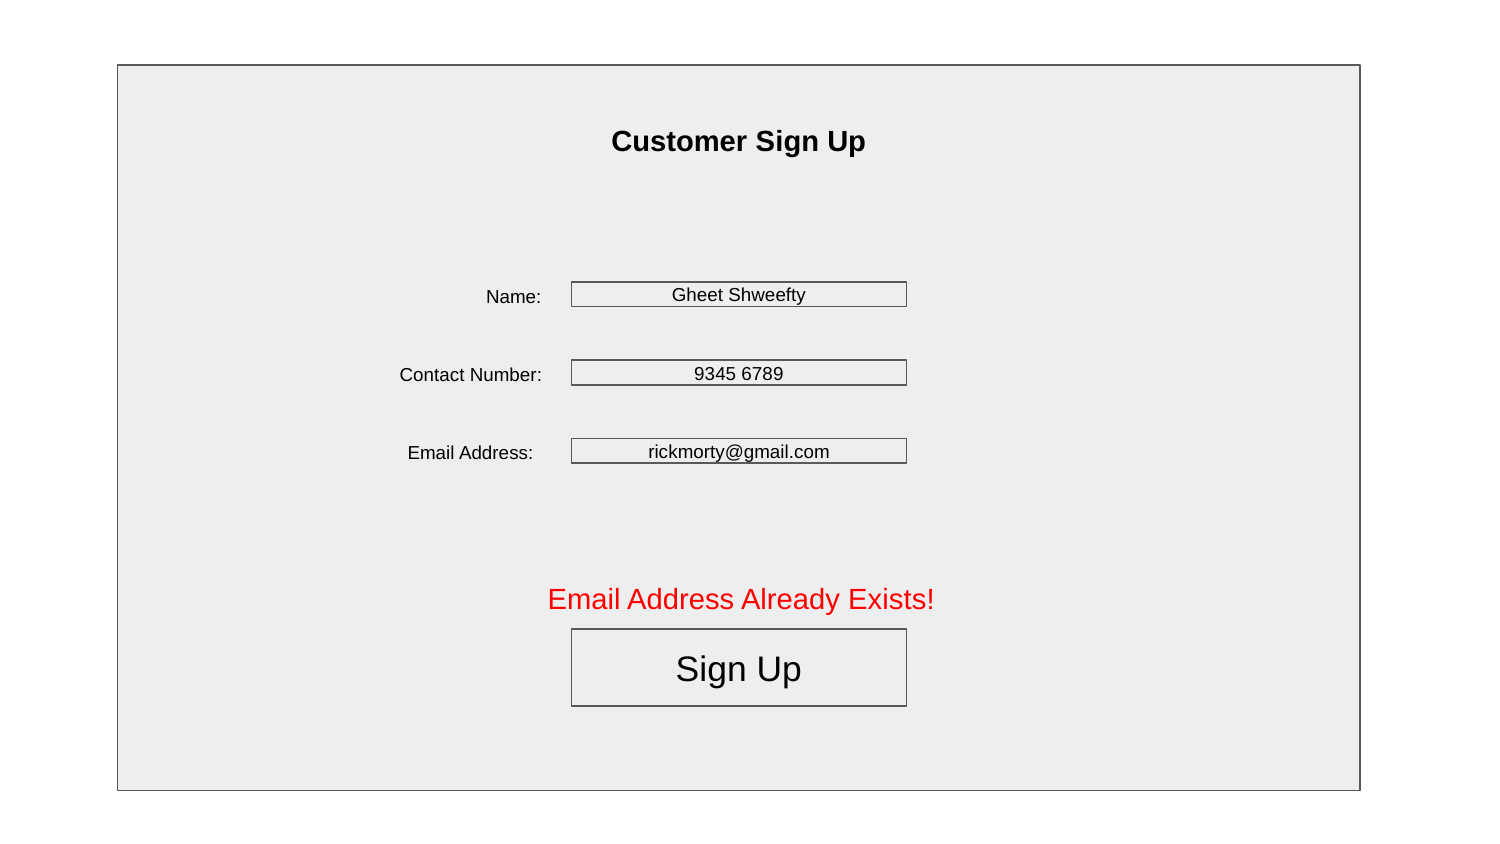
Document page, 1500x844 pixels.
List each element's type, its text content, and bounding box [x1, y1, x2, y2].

text_box Email Address: [385, 426, 557, 476]
text_box Sign Up [571, 629, 907, 706]
text_box Customer Sign Up [547, 107, 930, 222]
text_box rickmorty@gmail.com [571, 438, 907, 464]
text_box Contact Number: [382, 347, 559, 398]
text_box [117, 64, 1361, 791]
text_box Email Address Already Exists! [303, 565, 1105, 604]
text_box Name: [468, 269, 559, 319]
text_box 9345 6789 [571, 360, 907, 385]
text_box Gheet Shweefty [571, 281, 907, 307]
